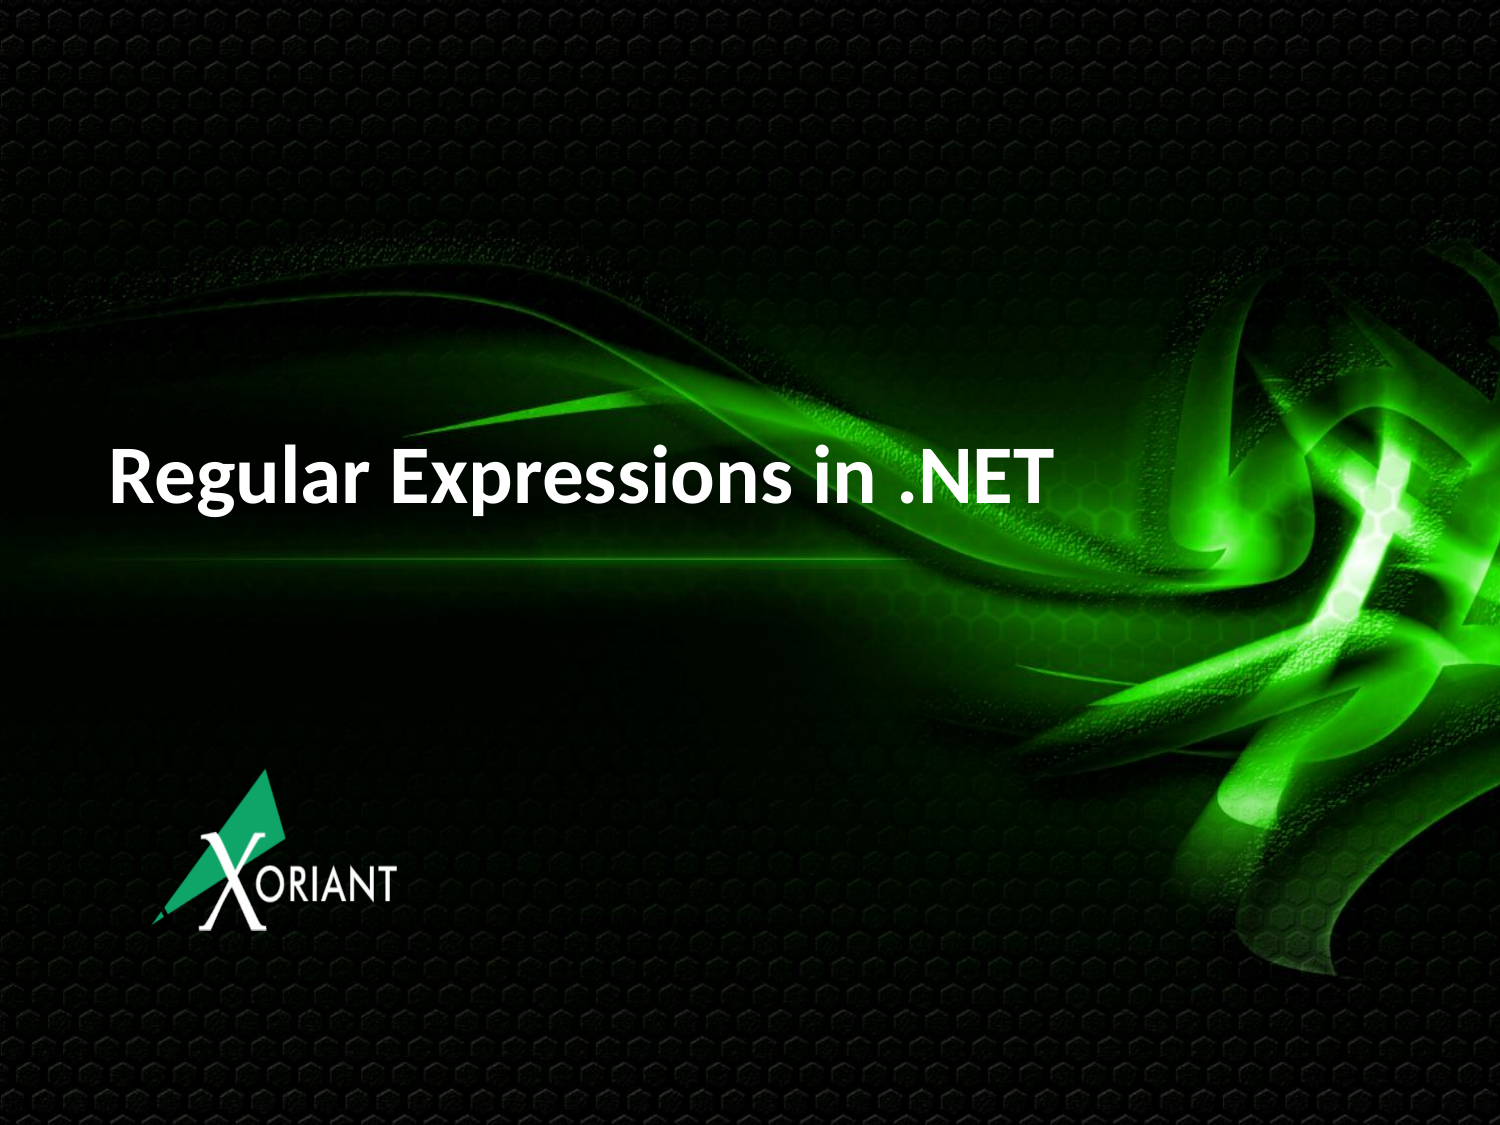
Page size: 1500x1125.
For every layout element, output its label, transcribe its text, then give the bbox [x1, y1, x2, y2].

picture [0, 0, 1500, 1125]
title Regular Expressions in .NET [93, 349, 1369, 591]
